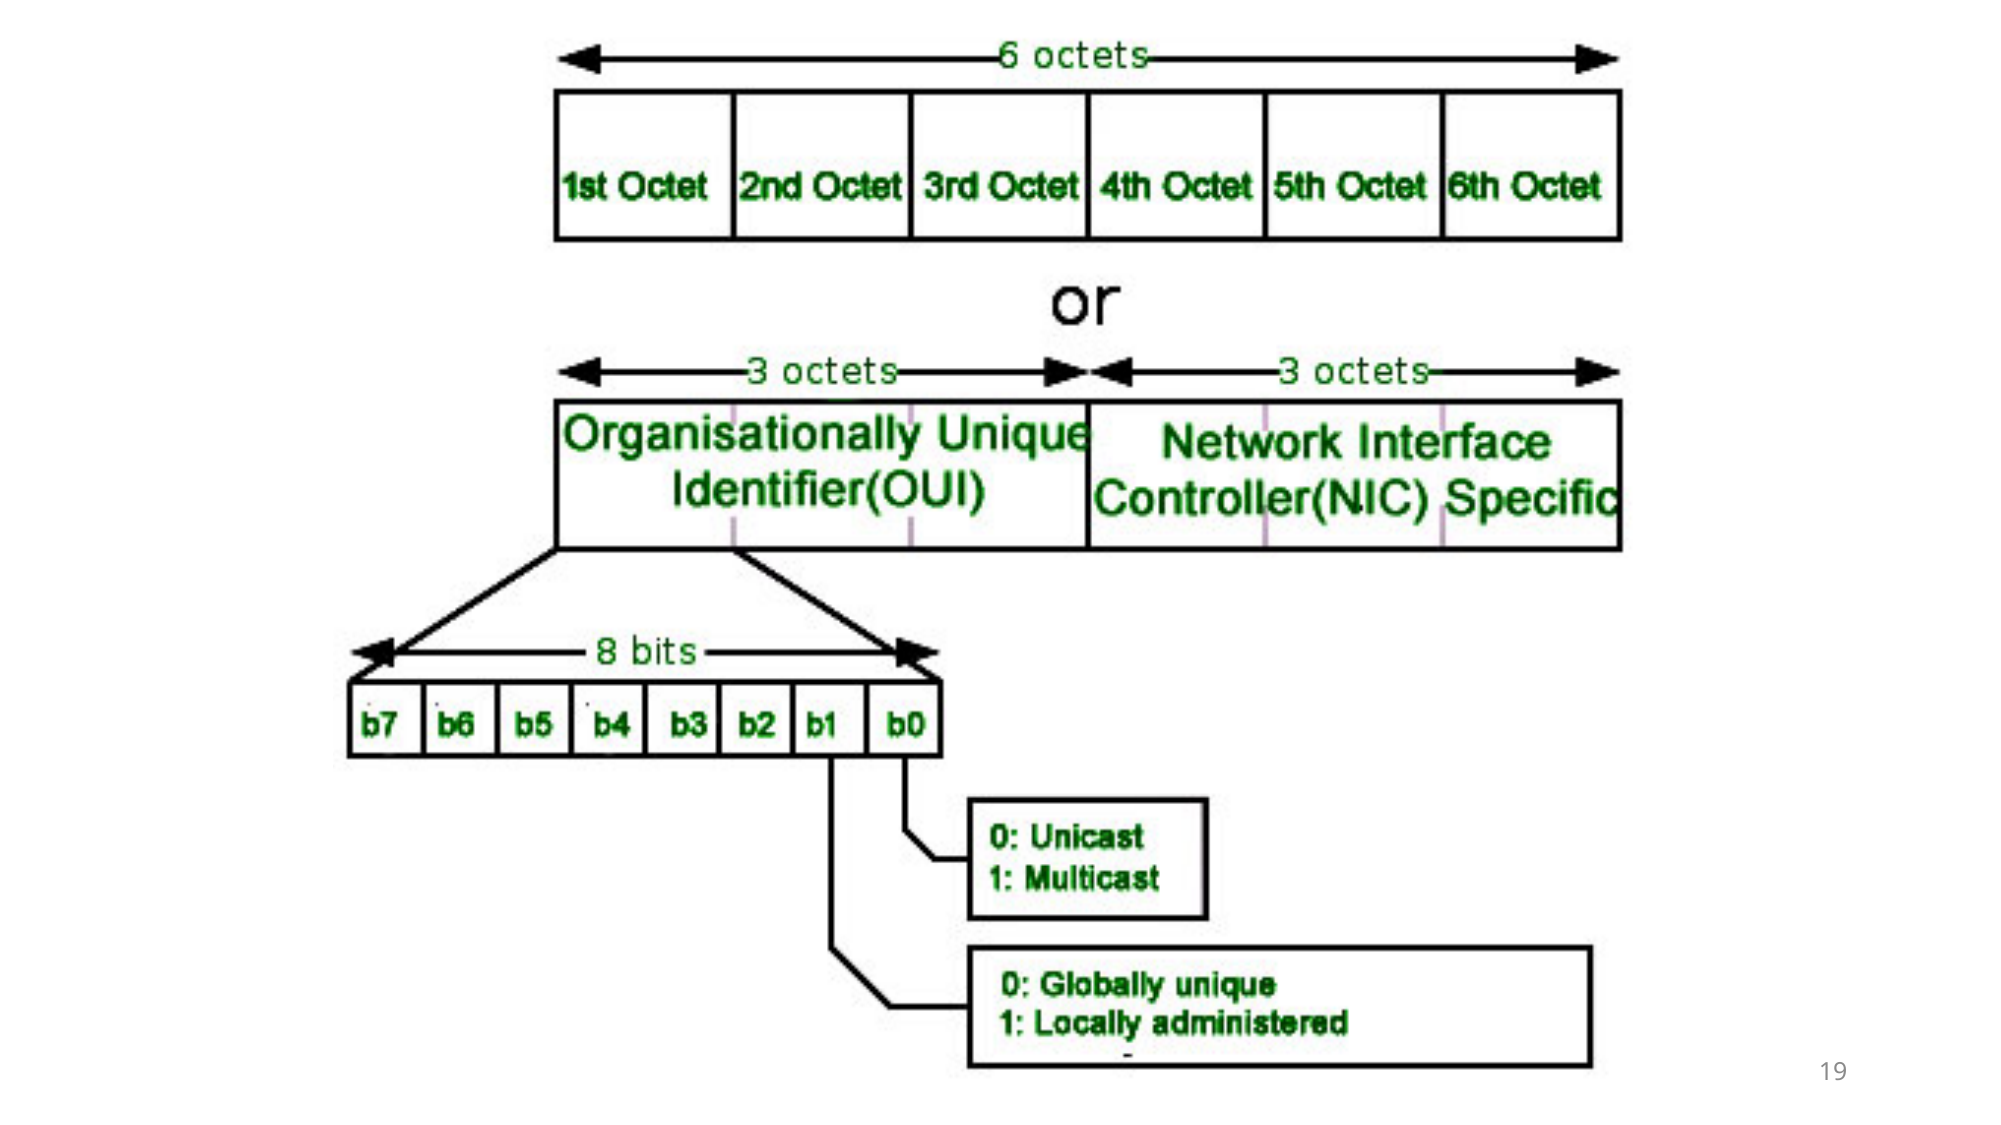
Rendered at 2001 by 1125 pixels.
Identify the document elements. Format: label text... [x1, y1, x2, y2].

slide_number 19 [1662, 1042, 1863, 1103]
picture [333, 10, 1662, 1112]
